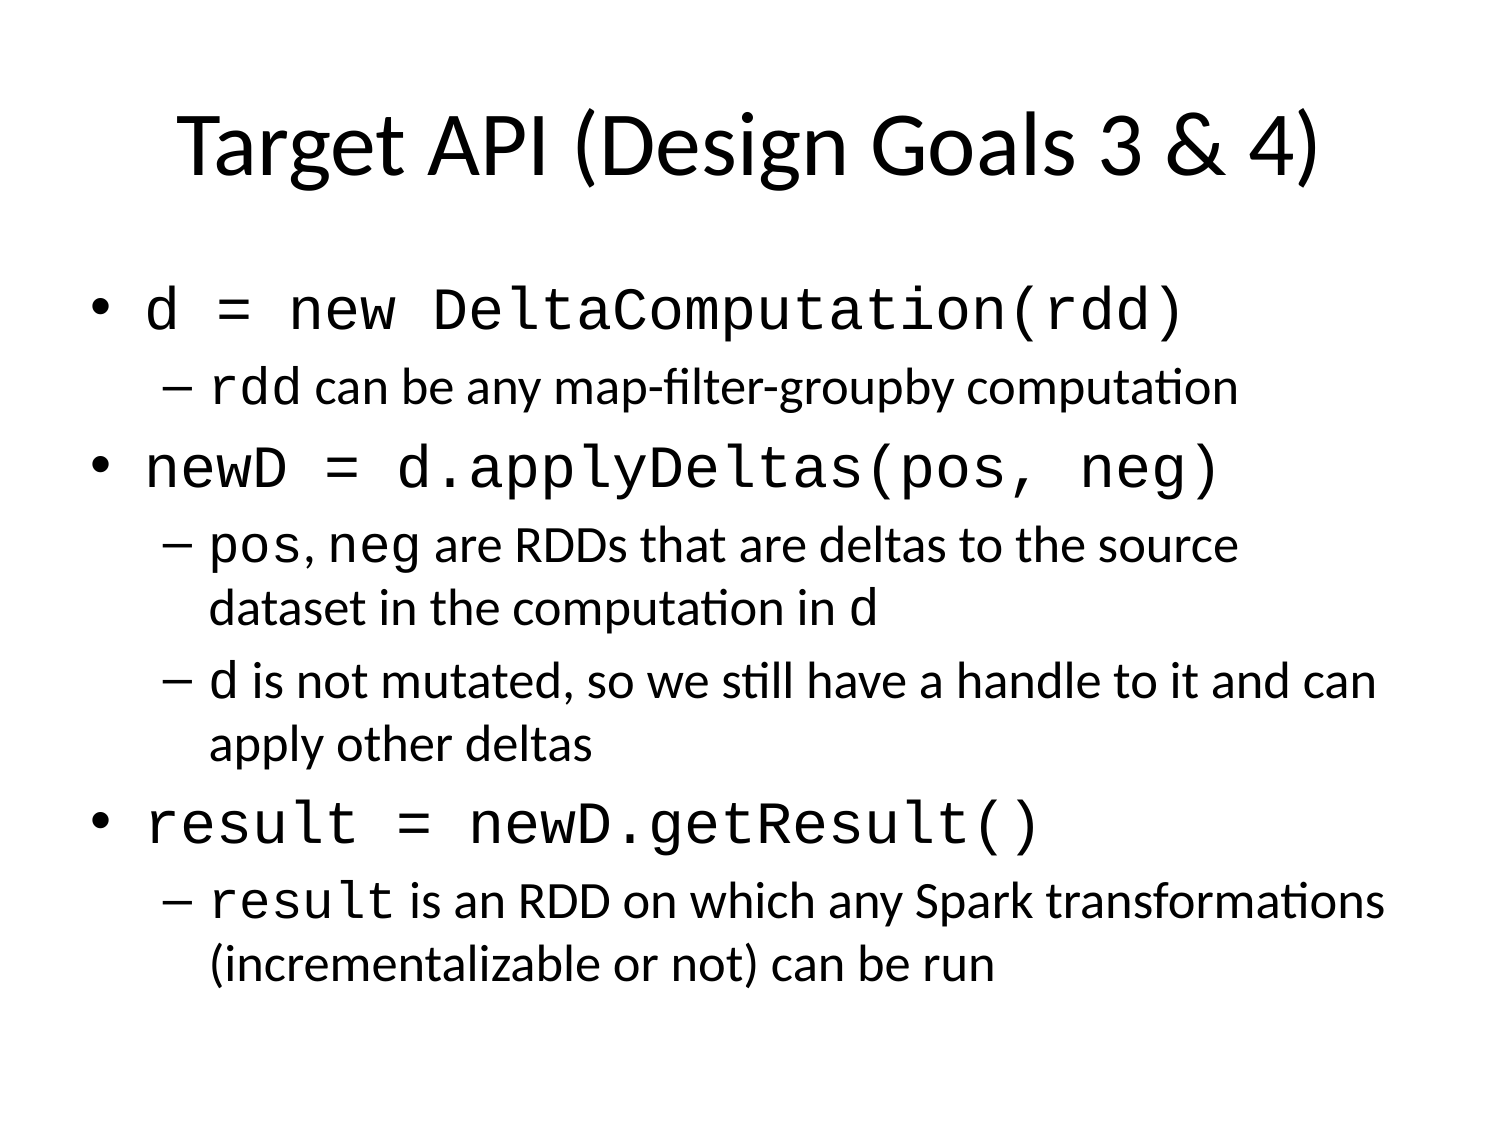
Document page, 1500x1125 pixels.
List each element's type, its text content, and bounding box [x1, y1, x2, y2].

list d = new DeltaComputation(rdd) rdd can be any map-filter-groupby computation newD = d.applyDeltas(pos, neg) pos, neg are RDDs that are deltas to the source dataset in the computation in d d is not mutated, so we still have a handle to it and can apply other deltas result = newD.getResult() result is an RDD on which any Spark transformations (incrementalizable or not) can be run [75, 262, 1425, 1005]
title Target API (Design Goals 3 & 4) [75, 45, 1425, 233]
